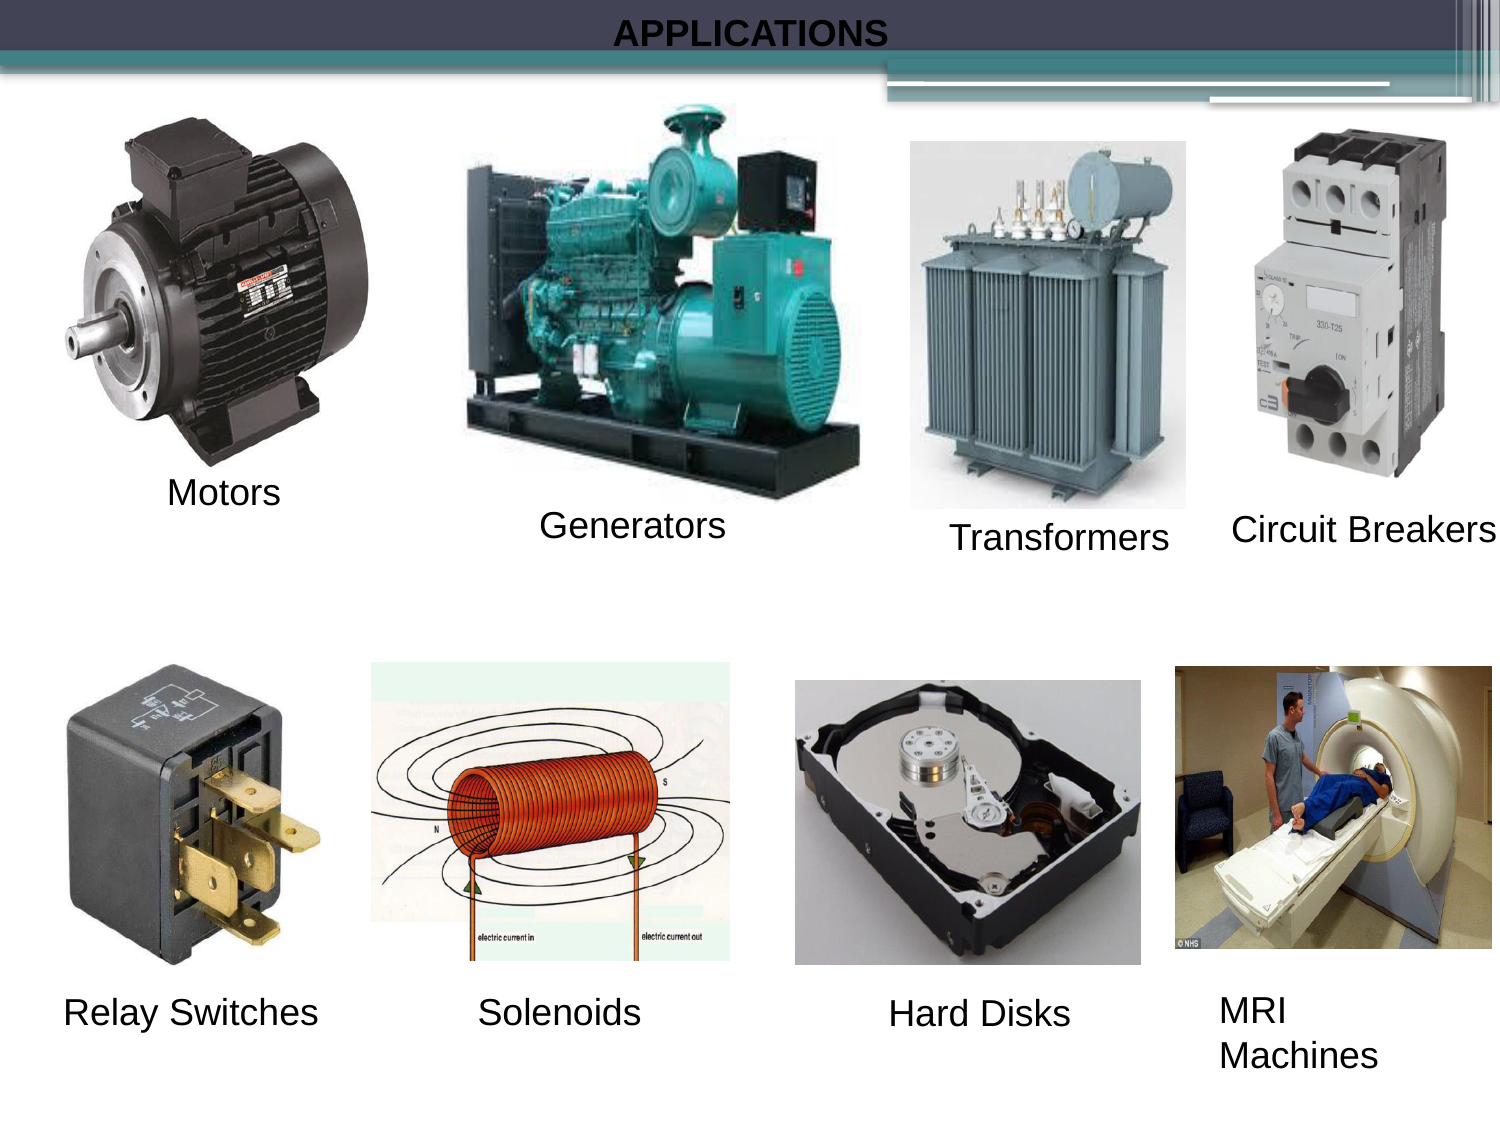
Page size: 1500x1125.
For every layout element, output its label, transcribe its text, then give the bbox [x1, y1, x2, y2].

picture [64, 635, 322, 979]
text_box Relay Switches [48, 980, 334, 1041]
picture [1210, 112, 1497, 495]
picture [794, 680, 1141, 965]
picture [1174, 666, 1492, 949]
text_box Motors [152, 485, 297, 521]
text_box Generators [524, 513, 742, 554]
picture [52, 110, 381, 475]
text_box MRI Machines [1204, 978, 1463, 1084]
text_box APPLICATIONS [597, 1, 915, 62]
text_box Circuit Breakers [1216, 500, 1500, 557]
picture [371, 662, 730, 961]
picture [461, 103, 871, 504]
text_box Hard Disks [873, 981, 1087, 1042]
text_box Solenoids [462, 980, 657, 1041]
text_box Transformers [934, 518, 1186, 566]
picture [910, 141, 1187, 509]
